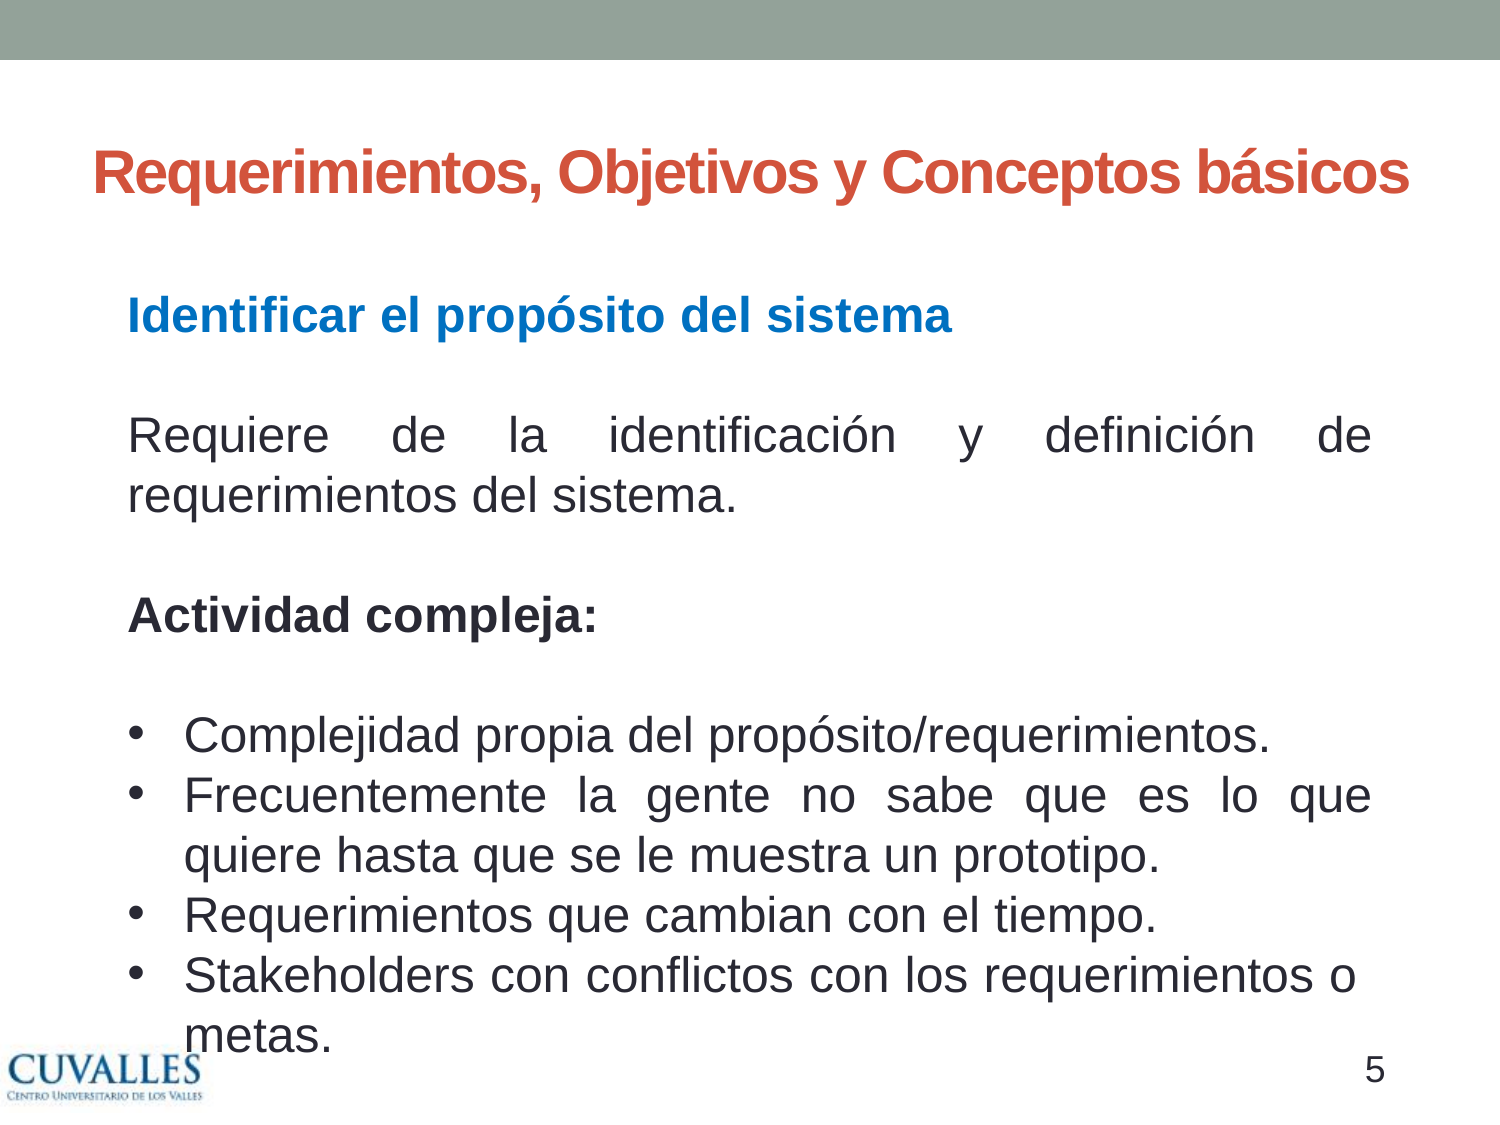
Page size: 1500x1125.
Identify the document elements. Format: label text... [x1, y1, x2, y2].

title Requerimientos, Objetivos y Conceptos básicos [75, 87, 1425, 250]
slide_number 4 [1350, 1037, 1500, 1092]
picture [0, 1037, 215, 1113]
text_box Identificar el propósito del sistema Requiere de la identificación y definición de requerimientos del sistema. Actividad compleja: Complejidad propia del propósito/requerimientos. Frecuentemente la gente no sabe que es lo que quiere hasta que se le muestra un prototipo. Requerimientos que cambian con el tiempo. Stakeholders con conflictos con los requerimientos o metas. [112, 274, 1388, 1070]
